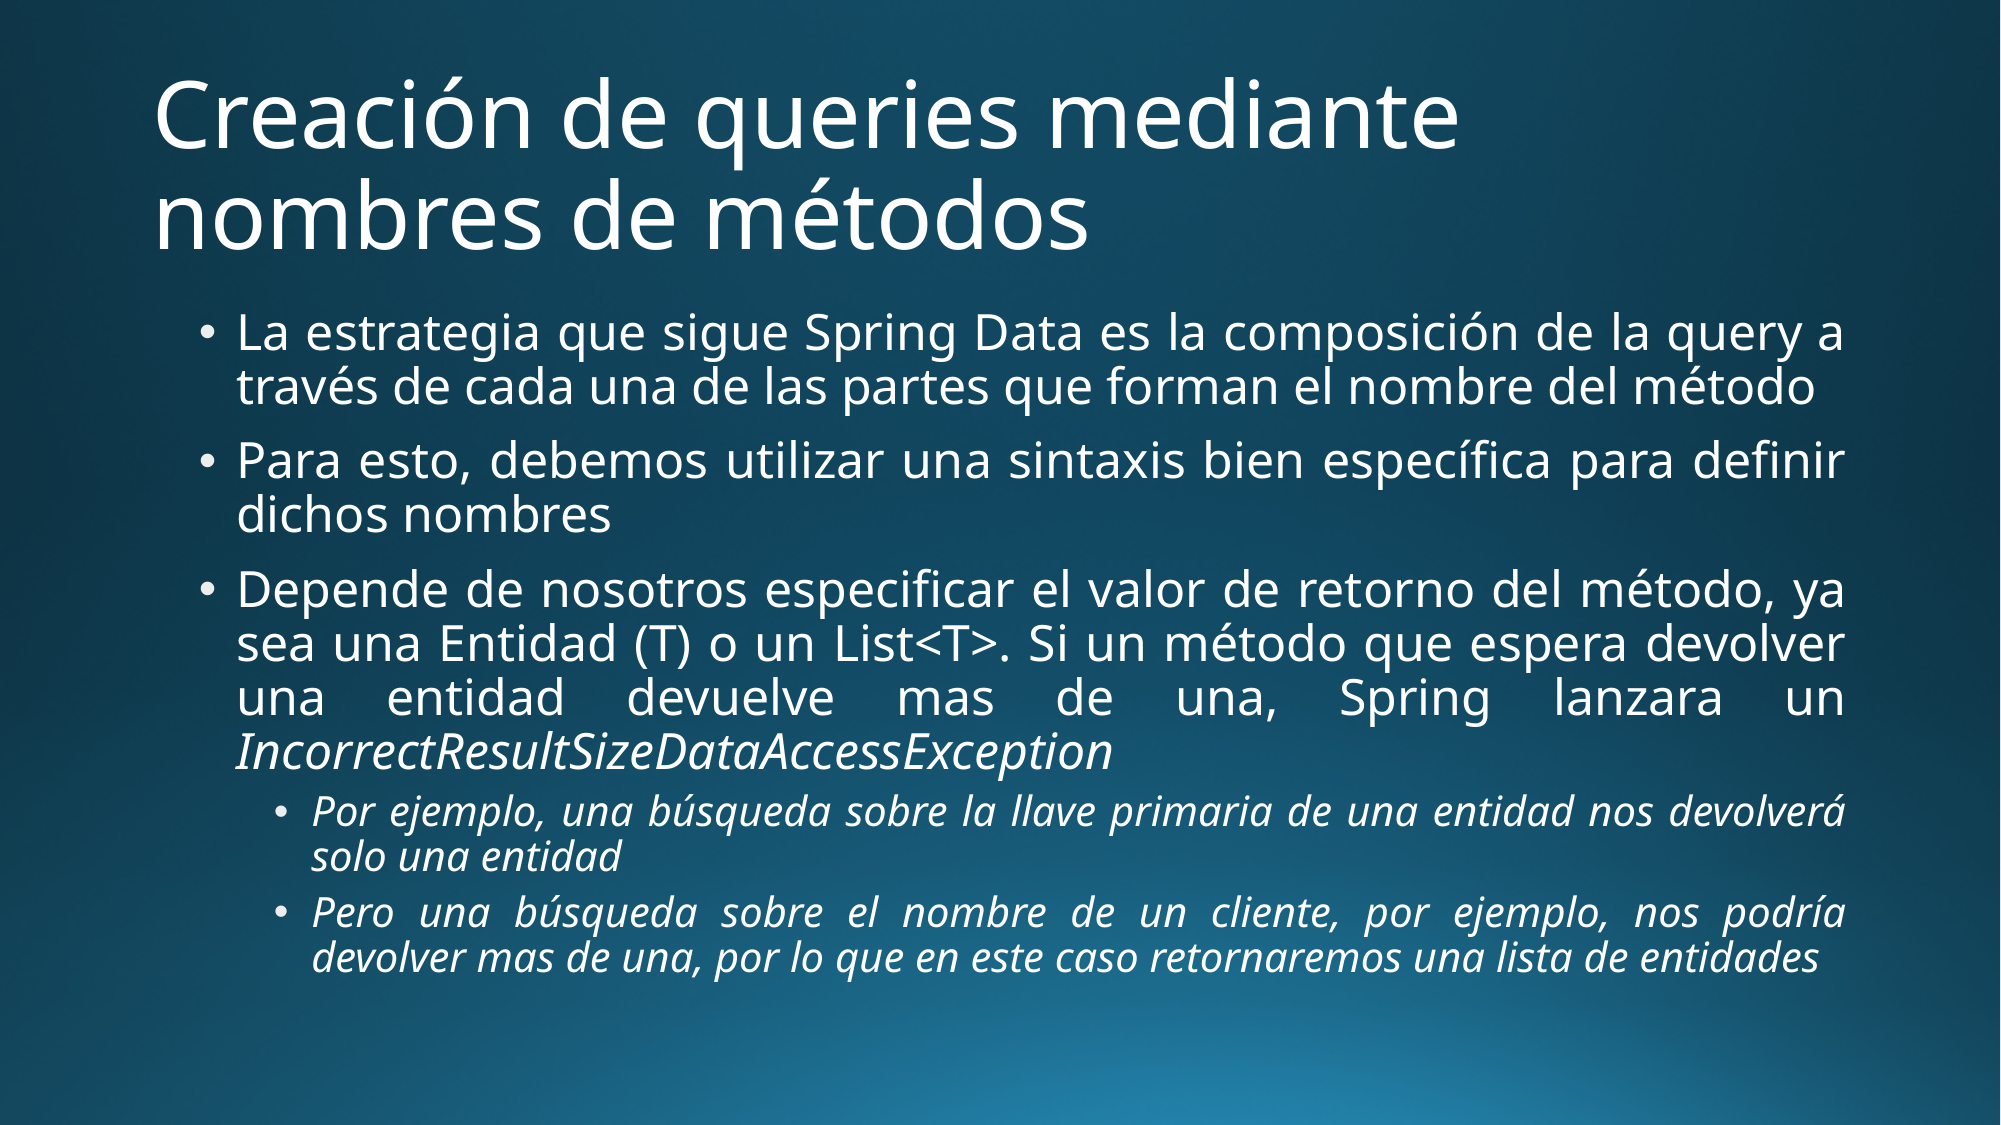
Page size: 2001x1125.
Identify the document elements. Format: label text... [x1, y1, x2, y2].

title Creación de queries mediante nombres de métodos [137, 59, 1863, 278]
list La estrategia que sigue Spring Data es la composición de la query a través de cada una de las partes que forman el nombre del método Para esto, debemos utilizar una sintaxis bien específica para definir dichos nombres Depende de nosotros especificar el valor de retorno del método, ya sea una Entidad (T) o un List<T>. Si un método que espera devolver una entidad devuelve mas de una, Spring lanzara un IncorrectResultSizeDataAccessException Por ejemplo, una búsqueda sobre la llave primaria de una entidad nos devolverá solo una entidad Pero una búsqueda sobre el nombre de un cliente, por ejemplo, nos podría devolver mas de una, por lo que en este caso retornaremos una lista de entidades [183, 299, 1863, 1014]
picture [0, 0, 2001, 1125]
